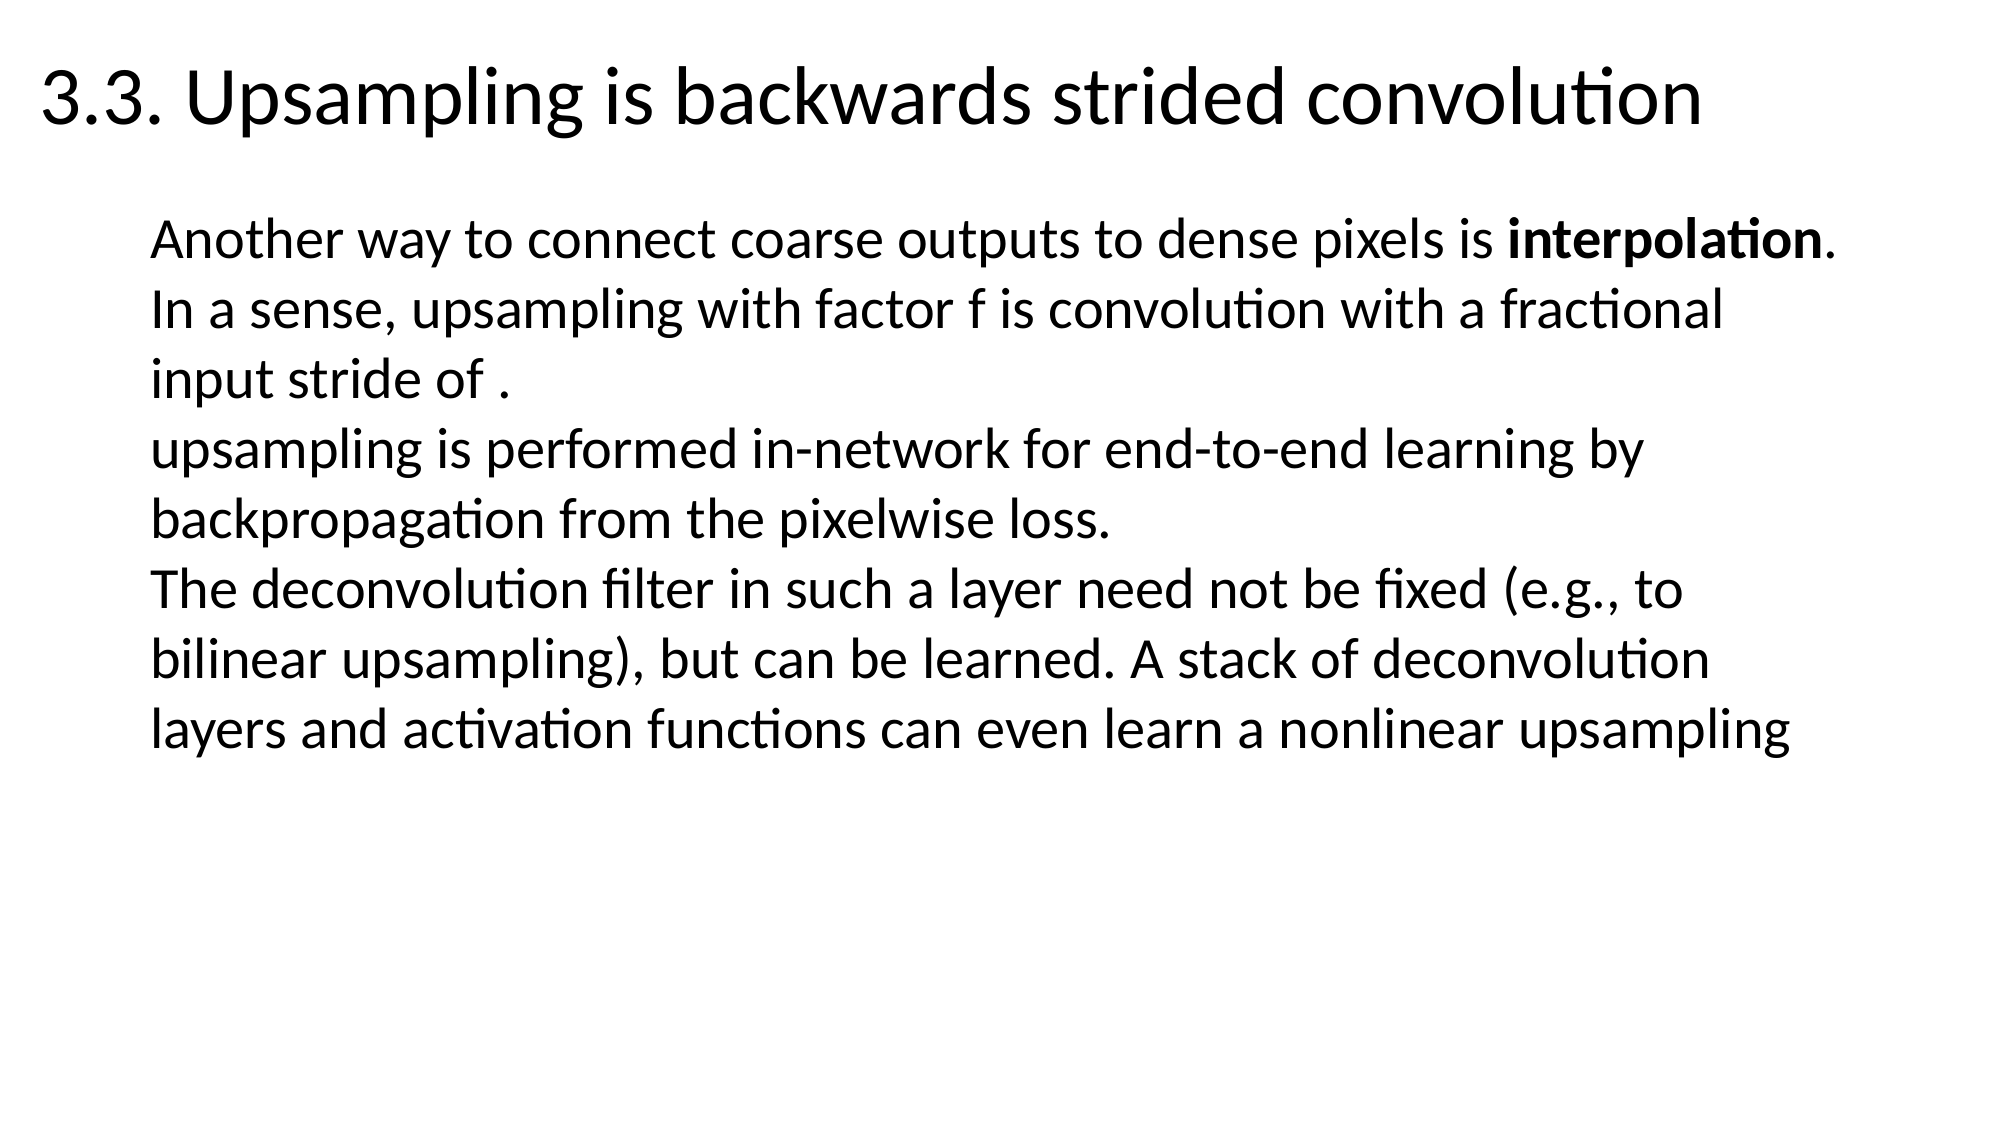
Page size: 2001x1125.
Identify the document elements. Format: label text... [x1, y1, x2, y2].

text_box 3.3. Upsampling is backwards strided convolution [24, 33, 1982, 149]
